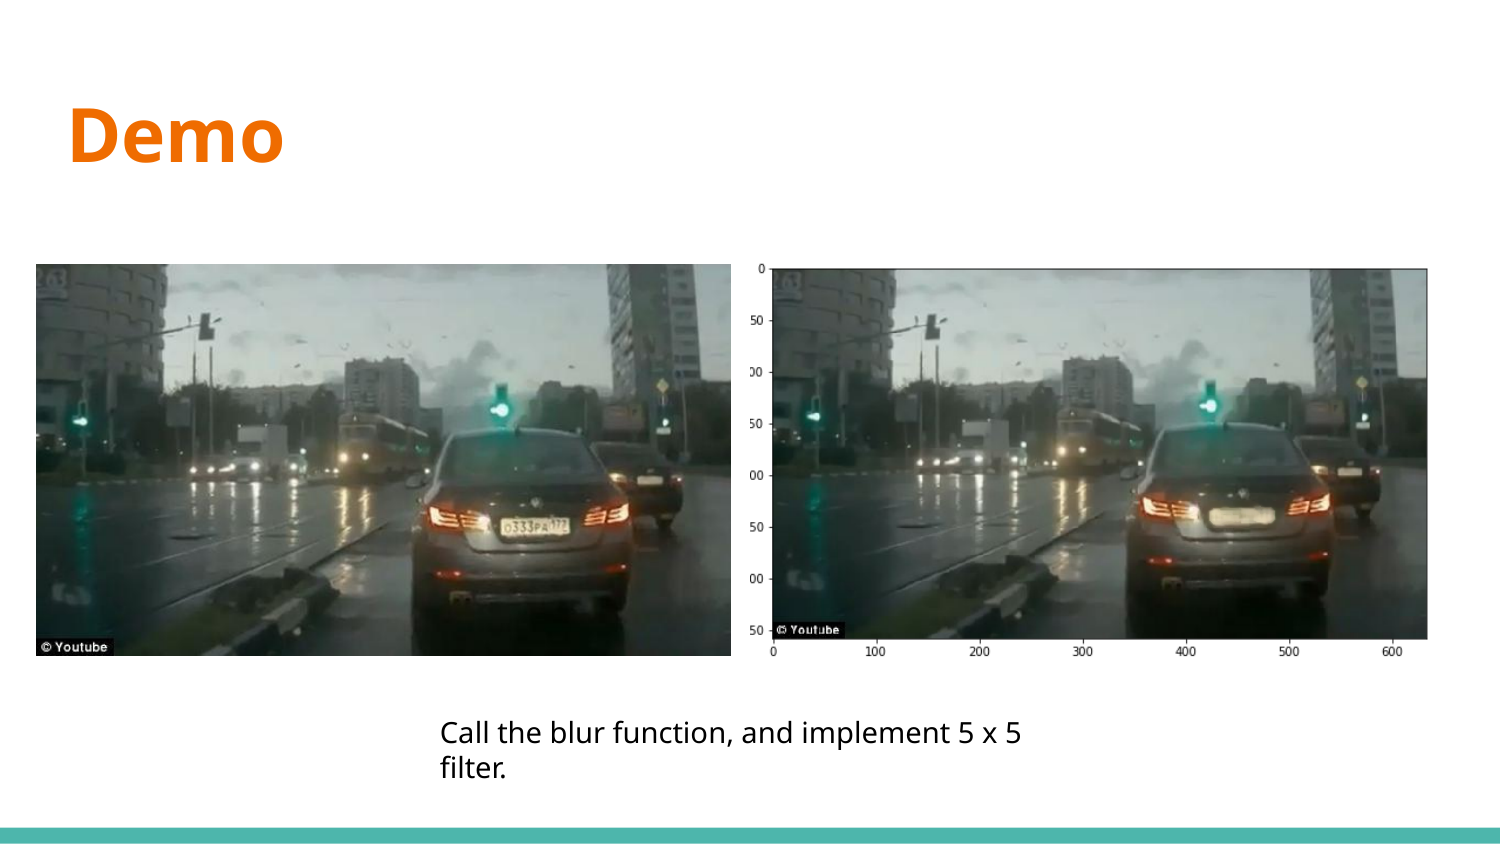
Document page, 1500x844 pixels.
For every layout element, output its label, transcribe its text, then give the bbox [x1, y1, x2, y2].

picture [749, 258, 1444, 662]
picture [36, 264, 731, 657]
title Demo [51, 72, 1449, 189]
text_box Call the blur function, and implement 5 x 5 filter. [424, 699, 1052, 795]
